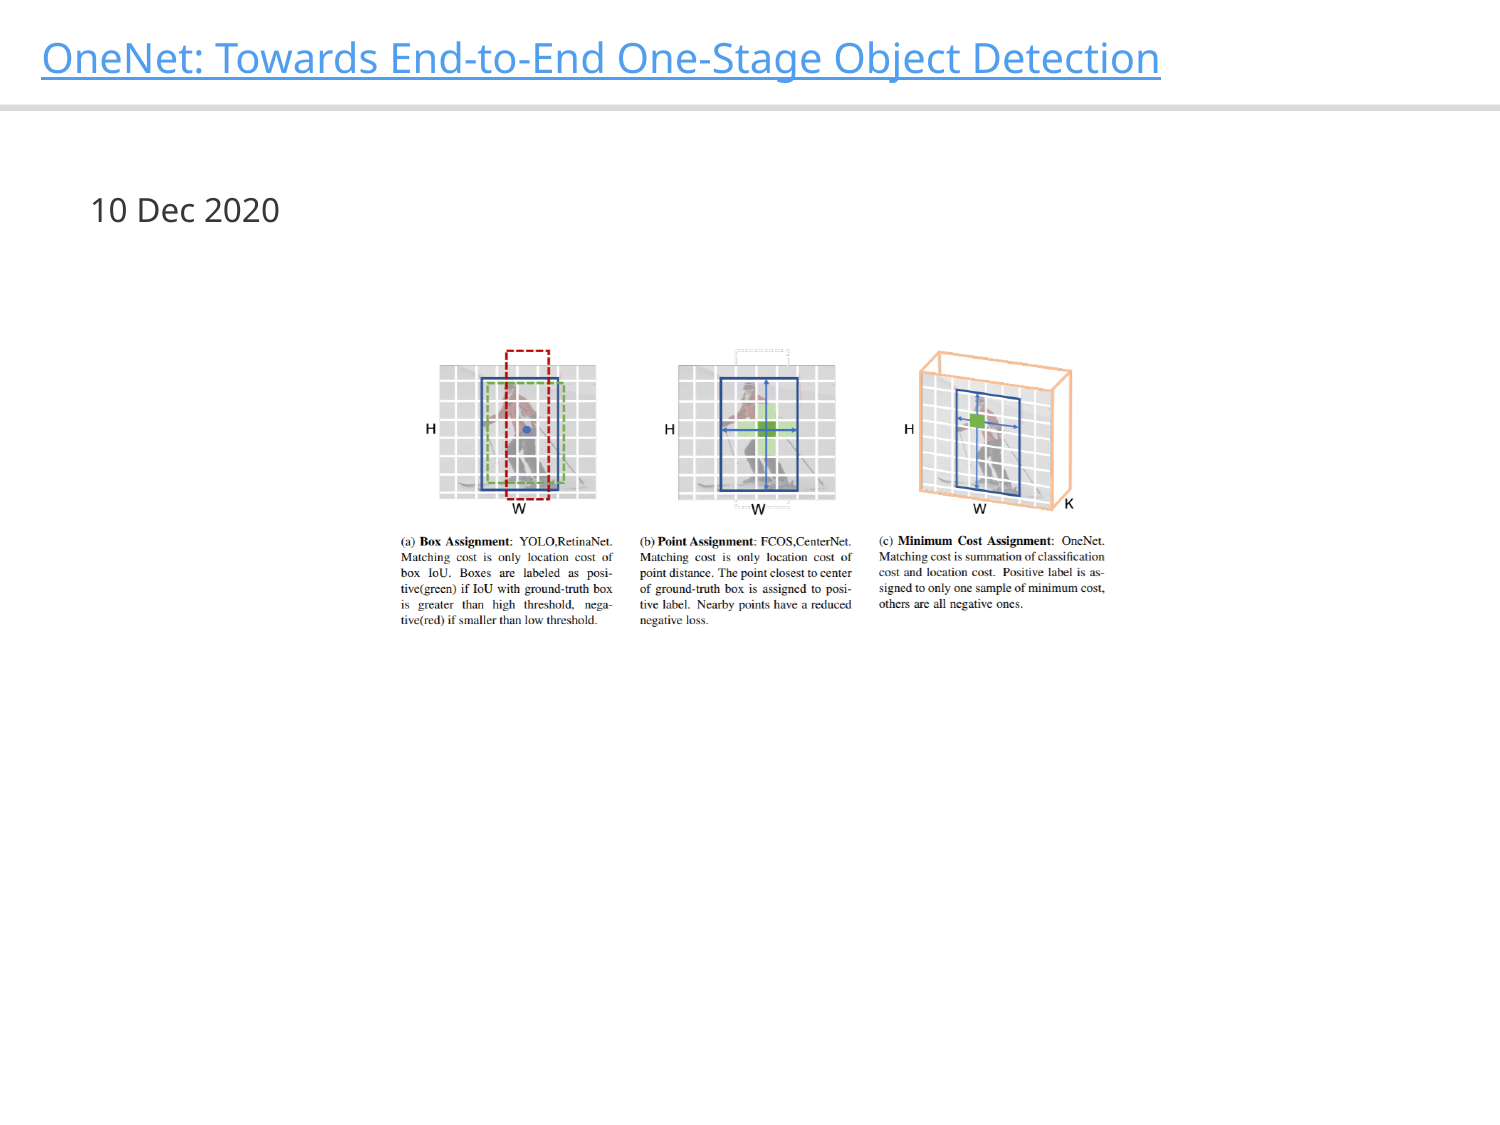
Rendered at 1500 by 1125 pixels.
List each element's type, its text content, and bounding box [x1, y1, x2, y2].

picture [386, 327, 1115, 633]
title OneNet: Towards End-to-End One-Stage Object Detection [41, 25, 1459, 90]
text_box 10 Dec 2020 [89, 169, 1407, 230]
